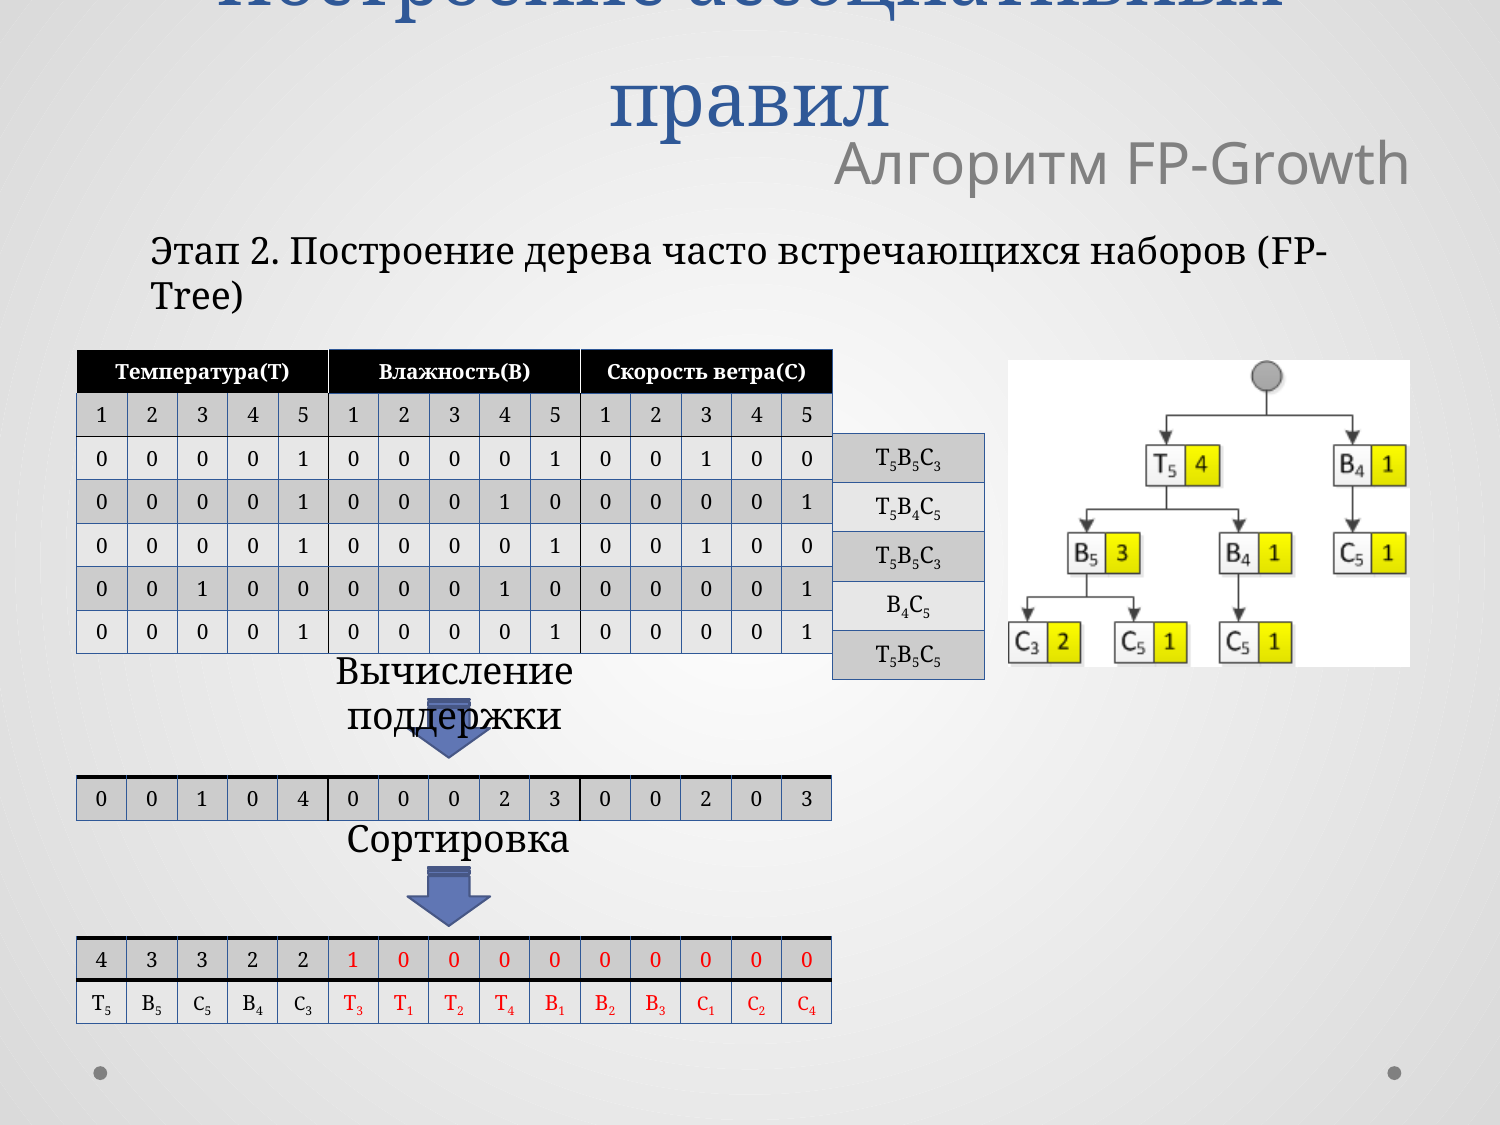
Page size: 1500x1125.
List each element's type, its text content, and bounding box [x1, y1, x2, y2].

table_cell 0 [732, 567, 781, 610]
text_box Алгоритм FP-Growth [785, 137, 1427, 185]
table_cell Т1 [379, 982, 428, 1023]
table_cell 0 [228, 524, 278, 566]
table_cell 1 [682, 524, 731, 566]
table_header 0 [732, 779, 781, 820]
table_cell Т3 [329, 982, 378, 1023]
table_cell Т4 [480, 982, 529, 1023]
table_header 2 [278, 940, 328, 978]
table_header 3 [127, 940, 177, 978]
table_cell 1 [531, 437, 580, 479]
table_cell 0 [128, 437, 177, 479]
table_cell 0 [782, 437, 832, 479]
table_cell 4 [480, 394, 530, 436]
table_cell 0 [329, 611, 378, 639]
table_cell 0 [631, 567, 681, 610]
table_header 0 [581, 779, 630, 820]
table_header 0 [429, 779, 479, 807]
table_header 0 [681, 940, 731, 978]
table_cell 0 [531, 567, 580, 610]
table_cell 0 [581, 480, 630, 523]
table_header 0 [732, 940, 781, 978]
table_cell 0 [329, 567, 378, 610]
table_cell 0 [379, 437, 429, 479]
table_cell 0 [178, 524, 227, 566]
table_cell В4 [228, 982, 277, 1023]
table_cell 1 [279, 524, 328, 566]
table_cell 1 [682, 437, 731, 479]
table_cell 0 [77, 611, 127, 653]
table_cell 0 [228, 611, 278, 639]
table_cell 1 [279, 611, 328, 639]
table_header 0 [429, 940, 479, 978]
table_cell 0 [128, 567, 177, 610]
table_header 4 [278, 779, 327, 820]
table_cell 0 [228, 567, 278, 610]
table_header 0 [581, 940, 630, 978]
table_cell 0 [329, 480, 378, 523]
table_header 0 [631, 940, 680, 978]
table_cell С4 [782, 982, 831, 1023]
table_cell 0 [430, 437, 479, 479]
text_box [405, 868, 493, 928]
table_header 4 [77, 940, 126, 978]
table_cell 0 [379, 567, 429, 610]
table_cell 0 [77, 480, 127, 523]
table_cell 0 [128, 611, 177, 653]
table_cell 0 [631, 480, 681, 523]
table_cell 0 [430, 567, 479, 610]
table_cell 0 [682, 611, 731, 653]
table_cell 0 [782, 524, 832, 566]
title Построение ассоциативных правил [75, 30, 1425, 149]
table_cell 0 [581, 567, 630, 610]
table_header 3 [782, 779, 831, 820]
table_cell 0 [430, 480, 479, 523]
table_header 0 [379, 940, 428, 978]
table_cell С5 [178, 982, 227, 1023]
table_cell В3 [631, 982, 680, 1023]
table_header 0 [77, 779, 126, 820]
table_cell 0 [531, 480, 580, 523]
table_cell 0 [682, 480, 731, 523]
table_cell 0 [732, 437, 781, 479]
text_box Сортировка [331, 807, 586, 868]
table_header Влажность(В) [329, 350, 580, 393]
table_cell 0 [77, 524, 127, 566]
table_cell 5 [279, 393, 328, 436]
table_cell 1 [782, 480, 832, 523]
table_cell 0 [732, 611, 781, 653]
table_cell 1 [782, 567, 832, 610]
picture [1008, 359, 1411, 667]
table_cell 2 [631, 394, 681, 436]
table_cell 3 [178, 393, 227, 436]
table_cell 0 [228, 437, 278, 479]
table_cell 5 [531, 394, 580, 436]
table_cell С3 [278, 982, 328, 1023]
table_cell Т5В5С3 [833, 532, 984, 581]
table_cell 1 [178, 567, 227, 610]
table_cell 0 [732, 480, 781, 523]
table_cell 1 [480, 567, 530, 610]
table_header 2 [681, 779, 731, 820]
table_cell 3 [682, 394, 731, 436]
text_box Этап 2. Построение дерева часто встречающихся наборов (FP-Tree) [135, 219, 1376, 325]
table_cell 4 [228, 393, 278, 436]
table_cell 0 [329, 524, 378, 566]
table_cell 0 [682, 567, 731, 610]
table_header 2 [228, 940, 277, 978]
table_header Скорость ветра(С) [581, 350, 832, 393]
table_cell 0 [279, 567, 328, 610]
table_cell 0 [430, 611, 479, 639]
table_cell 0 [379, 524, 429, 566]
table_header Т5В5С3 [833, 434, 984, 482]
table_cell 0 [228, 480, 278, 523]
table_header 3 [530, 779, 579, 807]
table_header 2 [480, 779, 529, 807]
table_cell В5 [127, 982, 177, 1023]
table_header 0 [379, 779, 428, 807]
table_cell 0 [379, 611, 429, 639]
table_cell 1 [329, 394, 378, 436]
table_cell Т2 [429, 982, 479, 1023]
table_cell 0 [631, 437, 681, 479]
table_header 0 [782, 940, 831, 978]
table_cell 2 [379, 394, 429, 436]
table_cell С2 [732, 982, 781, 1023]
table_cell 0 [631, 611, 681, 639]
table_cell 1 [77, 393, 127, 436]
table_header 0 [480, 940, 529, 978]
table_cell Т5 [77, 982, 126, 1023]
table_header 1 [178, 779, 227, 820]
table_cell 0 [128, 524, 177, 566]
table_cell 0 [581, 611, 630, 639]
table_header 1 [329, 940, 378, 978]
table_cell 0 [732, 524, 781, 566]
table_header Tемпература(Т) [77, 350, 328, 393]
table_cell 0 [128, 480, 177, 523]
text_box [427, 745, 471, 760]
table_cell 0 [77, 437, 127, 479]
table_header 0 [329, 779, 378, 820]
table_cell Т5В5С5 [833, 631, 984, 679]
table_cell В2 [581, 982, 630, 1023]
table_cell 1 [531, 611, 580, 639]
table_header 0 [228, 779, 277, 820]
table_cell В4С5 [833, 582, 984, 630]
table_cell 0 [430, 524, 479, 566]
table_cell 0 [379, 480, 429, 523]
table_cell 0 [581, 524, 630, 566]
table_cell 1 [782, 611, 832, 653]
table_cell 0 [178, 480, 227, 523]
table_cell 2 [128, 393, 177, 436]
table_cell 1 [581, 394, 630, 436]
table_cell 0 [480, 524, 530, 566]
table_header 0 [127, 779, 177, 820]
table_cell 4 [732, 394, 781, 436]
table_header 0 [631, 779, 680, 820]
table_cell 1 [279, 437, 328, 479]
table_header 0 [530, 940, 580, 978]
table_cell 1 [279, 480, 328, 523]
table_cell 0 [480, 437, 530, 479]
text_box Вычисление поддержки [218, 639, 691, 745]
table_cell 0 [480, 611, 530, 639]
table_cell В1 [530, 982, 580, 1023]
table_cell 0 [178, 437, 227, 479]
table_cell С1 [681, 982, 731, 1023]
table_cell 5 [782, 394, 832, 436]
table_cell 1 [480, 480, 530, 523]
table_cell 0 [329, 437, 378, 479]
table_cell 0 [77, 567, 127, 610]
table_cell 1 [531, 524, 580, 566]
table_cell 0 [178, 611, 227, 653]
table_cell 0 [631, 524, 681, 566]
table_cell 0 [581, 437, 630, 479]
table_cell 3 [430, 394, 479, 436]
table_header 3 [178, 940, 227, 978]
table_cell Т5В4С5 [833, 483, 984, 531]
